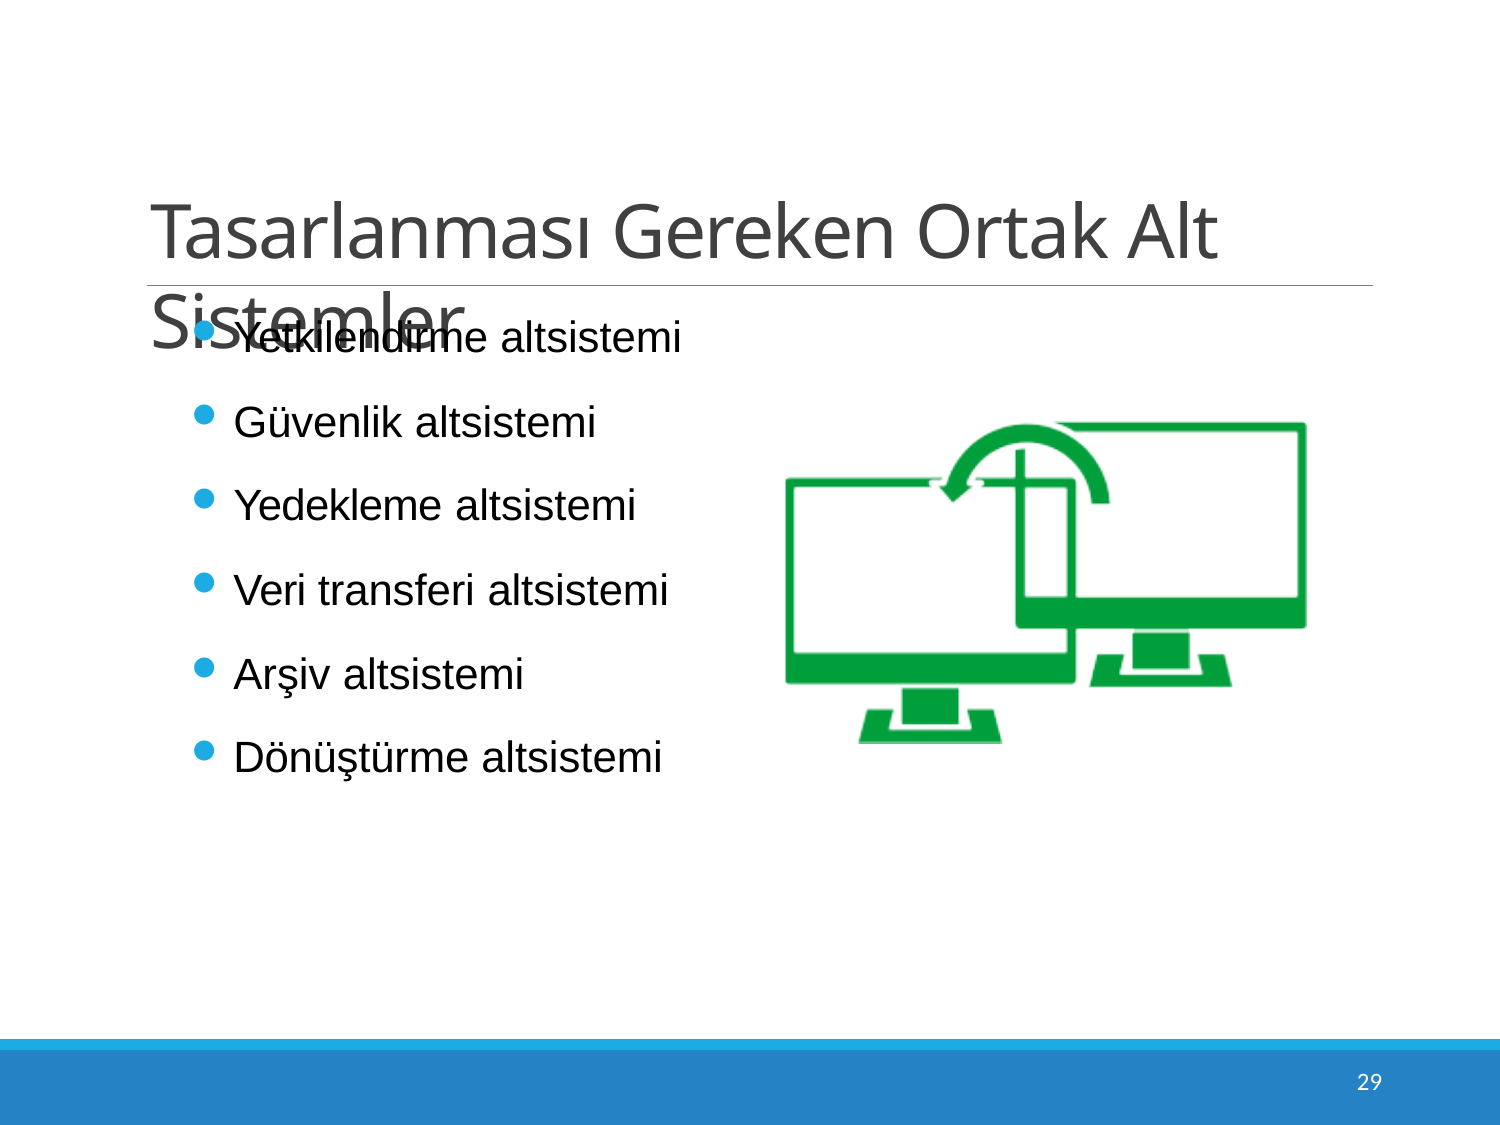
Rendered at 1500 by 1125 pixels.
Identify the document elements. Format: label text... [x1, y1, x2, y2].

text_box [784, 421, 1308, 745]
slide_number 62 [1338, 1069, 1386, 1125]
title Tasarlanması Gereken Ortak Alt Sistemler [147, 181, 1346, 372]
text_box Yetkilendirme altsistemi Güvenlik altsistemi Yedekleme altsistemi Veri transferi altsistemi Arşiv altsistemi Dönüştürme altsistemi [189, 307, 690, 782]
